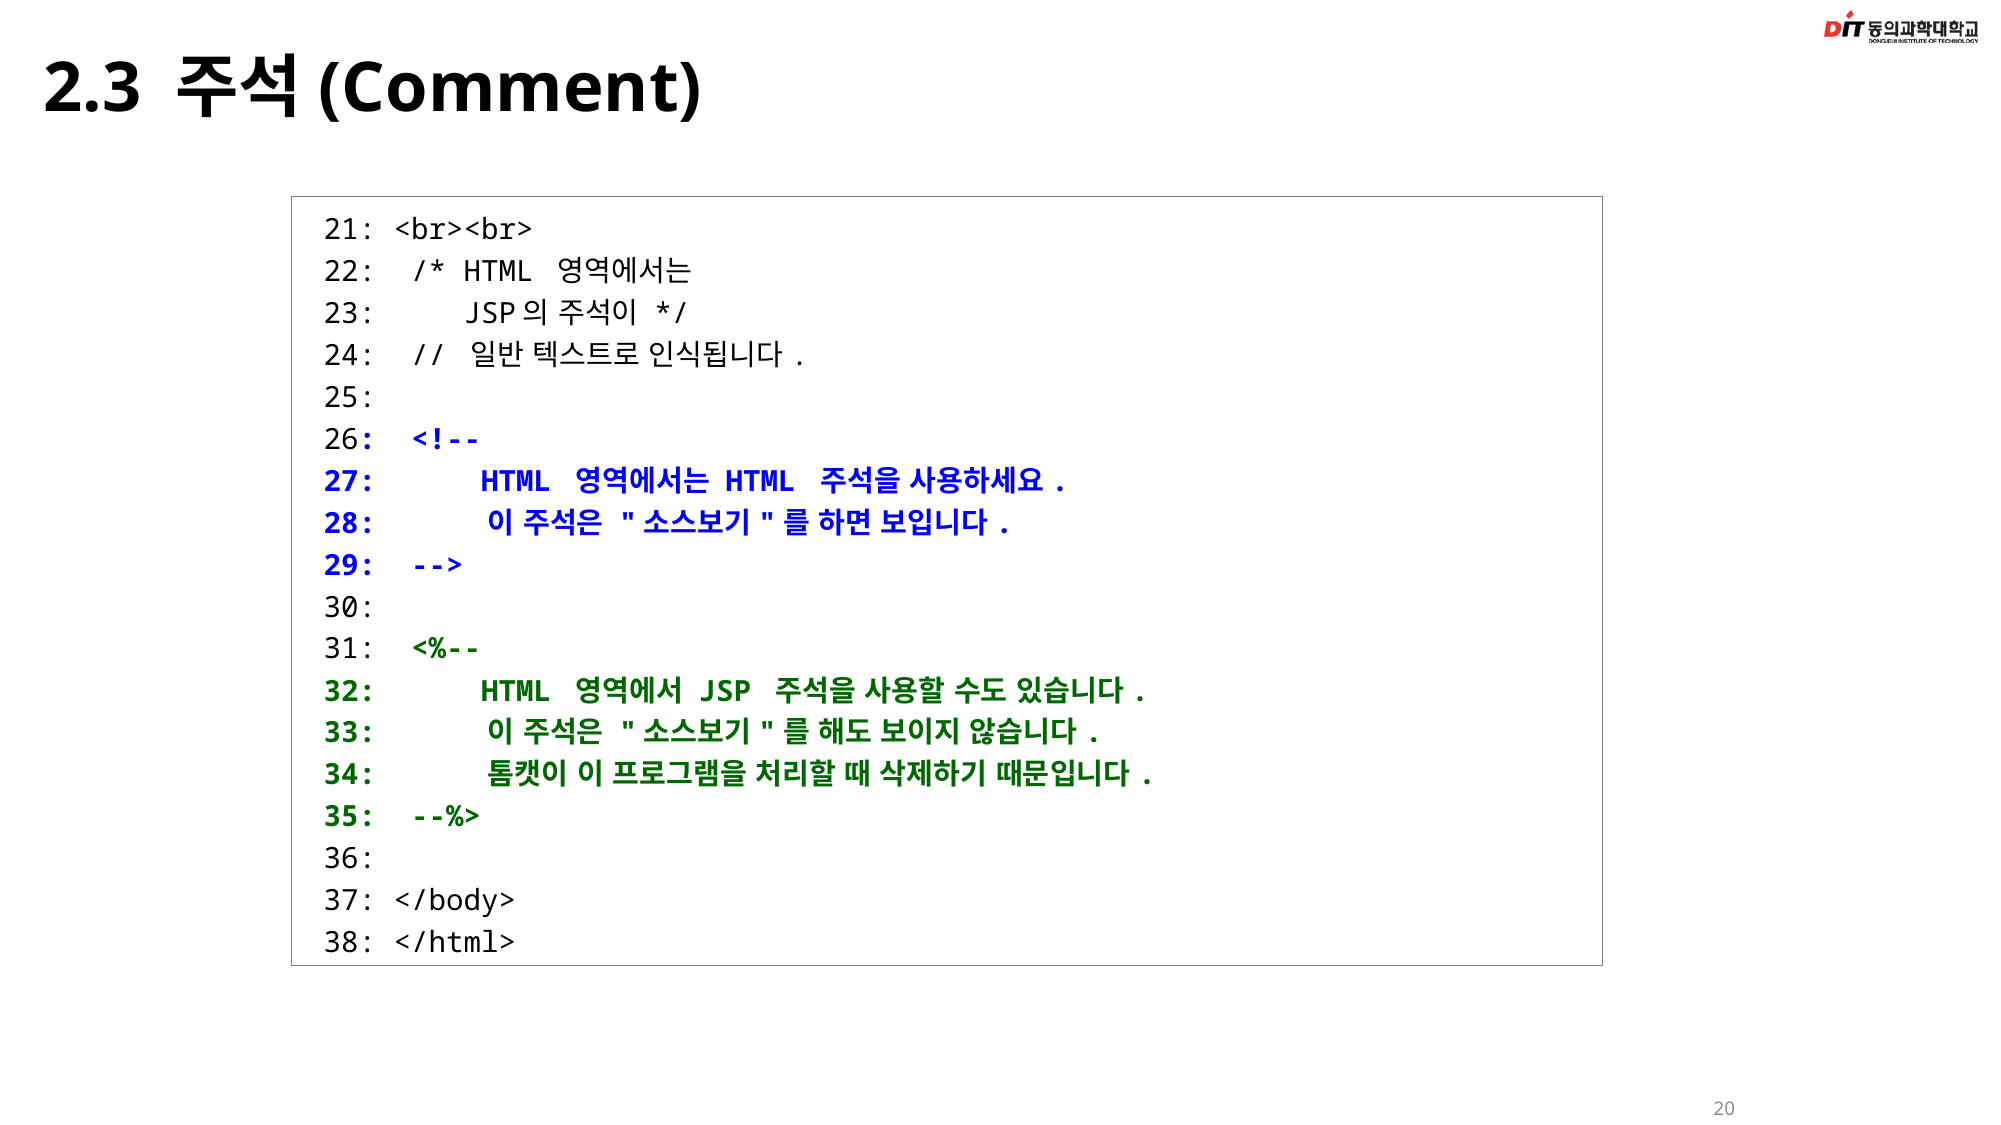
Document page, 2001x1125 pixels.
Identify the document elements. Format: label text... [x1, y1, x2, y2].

slide_number 20 [1687, 1093, 1750, 1125]
title 2.3 주석(Comment) [28, 28, 1968, 150]
text_box 21: <br><br> 22: /* HTML 영역에서는 23: JSP의 주석이 */ 24: // 일반 텍스트로 인식됩니다. 25: 26: <!-- 27: HTML 영역에서는 HTML 주석을 사용하세요. 28: 이 주석은 "소스보기"를 하면 보입니다. 29: --> 30: 31: <%-- 32: HTML 영역에서 JSP 주석을 사용할 수도 있습니다. 33: 이 주석은 "소스보기"를 해도 보이지 않습니다. 34: 톰캣이 이 프로그램을 처리할 때 삭제하기 때문입니다. 35: --%> 36: 37: </body> 38: </html> [291, 196, 1603, 966]
picture [1824, 10, 1978, 43]
